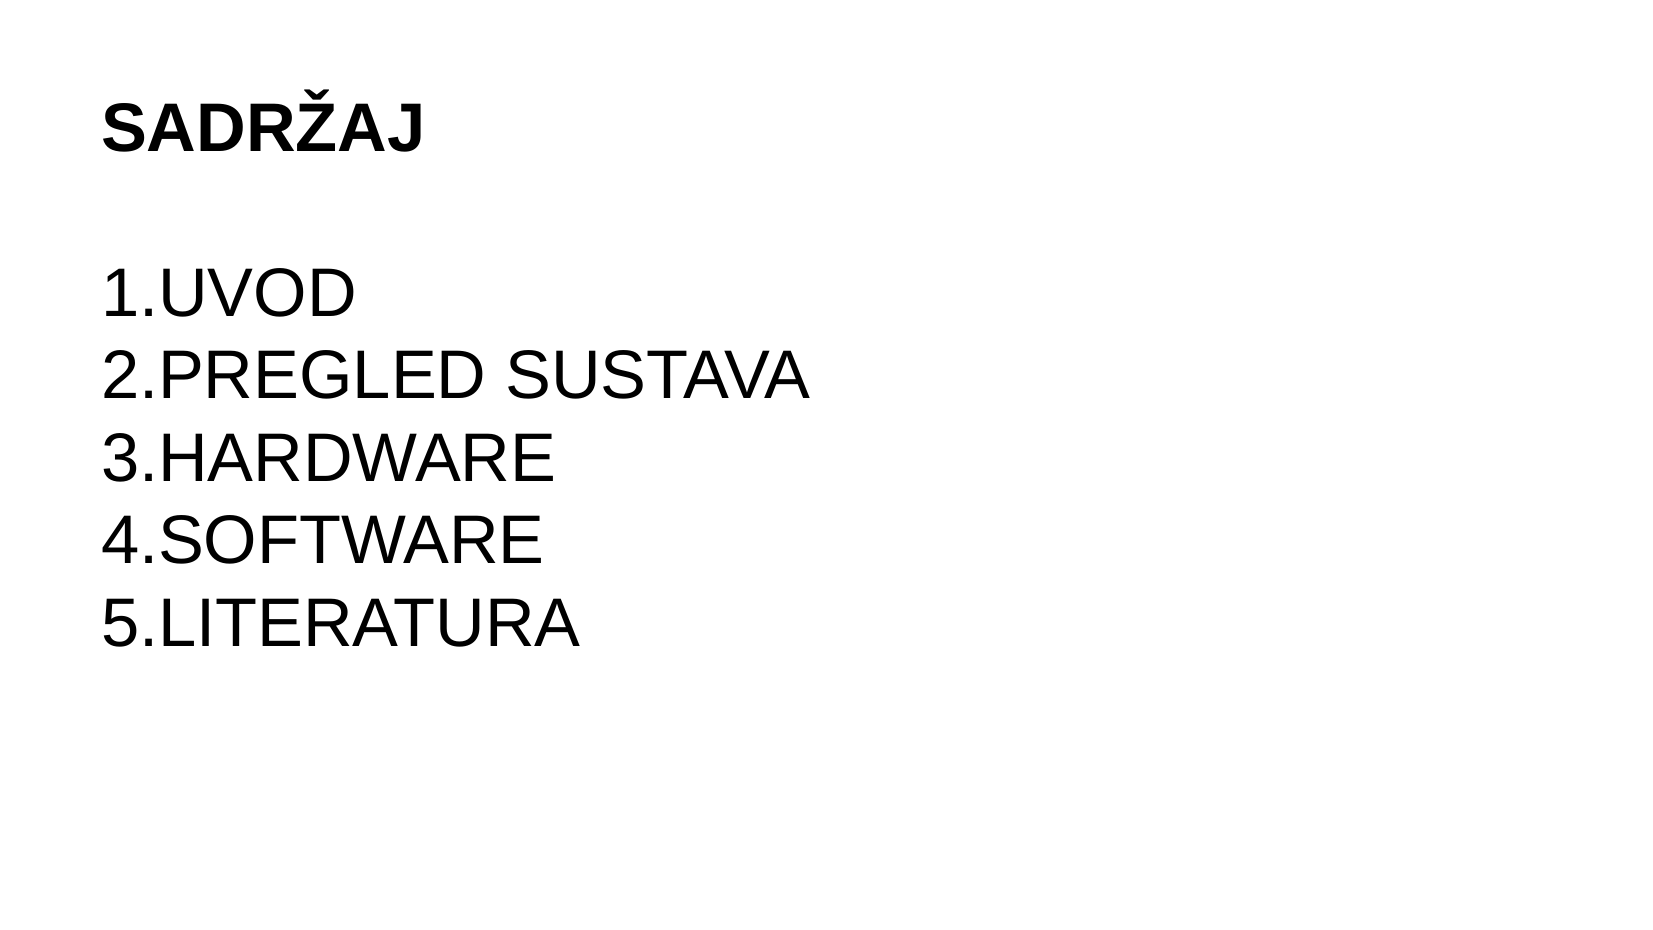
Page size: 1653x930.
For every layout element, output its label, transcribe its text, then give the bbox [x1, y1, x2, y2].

text_box SADRŽAJ 1.UVOD 2.PREGLED SUSTAVA 3.HARDWARE 4.SOFTWARE 5.LITERATURA [101, 82, 1065, 660]
